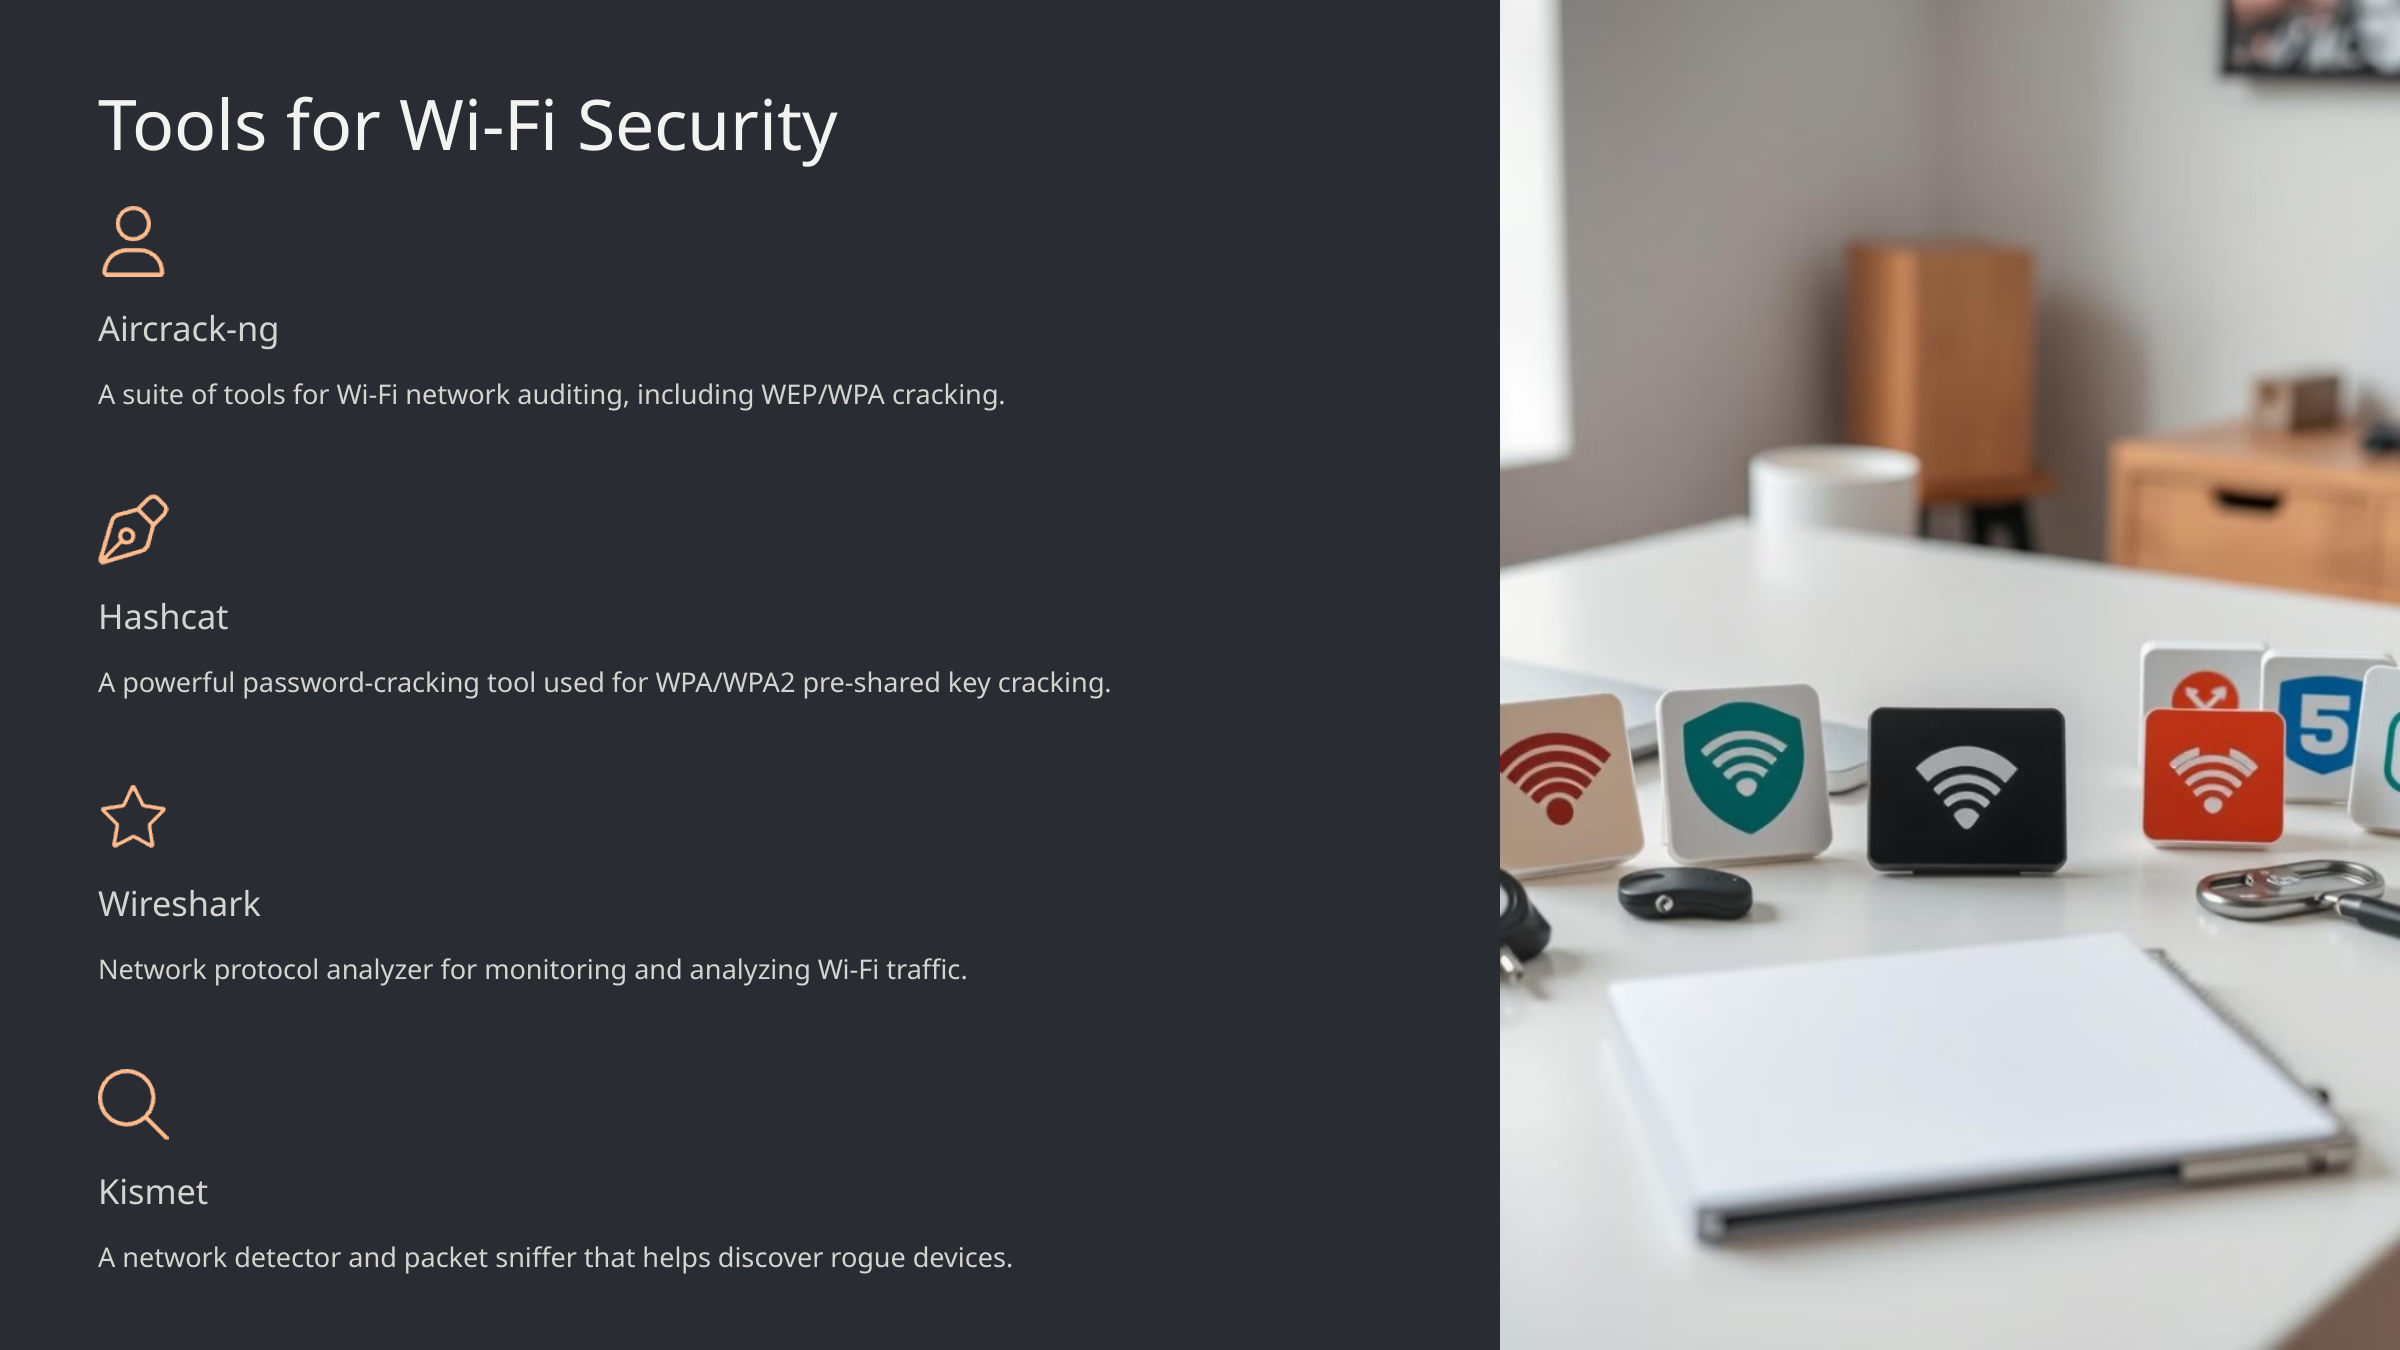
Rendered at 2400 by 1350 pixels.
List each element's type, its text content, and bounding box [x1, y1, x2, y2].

text_box Network protocol analyzer for monitoring and analyzing Wi-Fi traffic. [98, 940, 1402, 986]
text_box Wireshark [98, 879, 449, 924]
text_box Aircrack-ng [98, 304, 449, 349]
picture [98, 494, 169, 565]
text_box Kismet [98, 1167, 449, 1211]
text_box A powerful password-cracking tool used for WPA/WPA2 pre-shared key cracking. [98, 652, 1402, 698]
picture [98, 781, 169, 852]
text_box A suite of tools for Wi-Fi network auditing, including WEP/WPA cracking. [98, 365, 1402, 411]
picture [98, 1069, 169, 1140]
text_box A network detector and packet sniffer that helps discover rogue devices. [98, 1227, 1402, 1273]
text_box Hashcat [98, 592, 449, 636]
picture [1499, 0, 2400, 1350]
picture [98, 206, 169, 277]
text_box Tools for Wi-Fi Security [98, 77, 841, 165]
